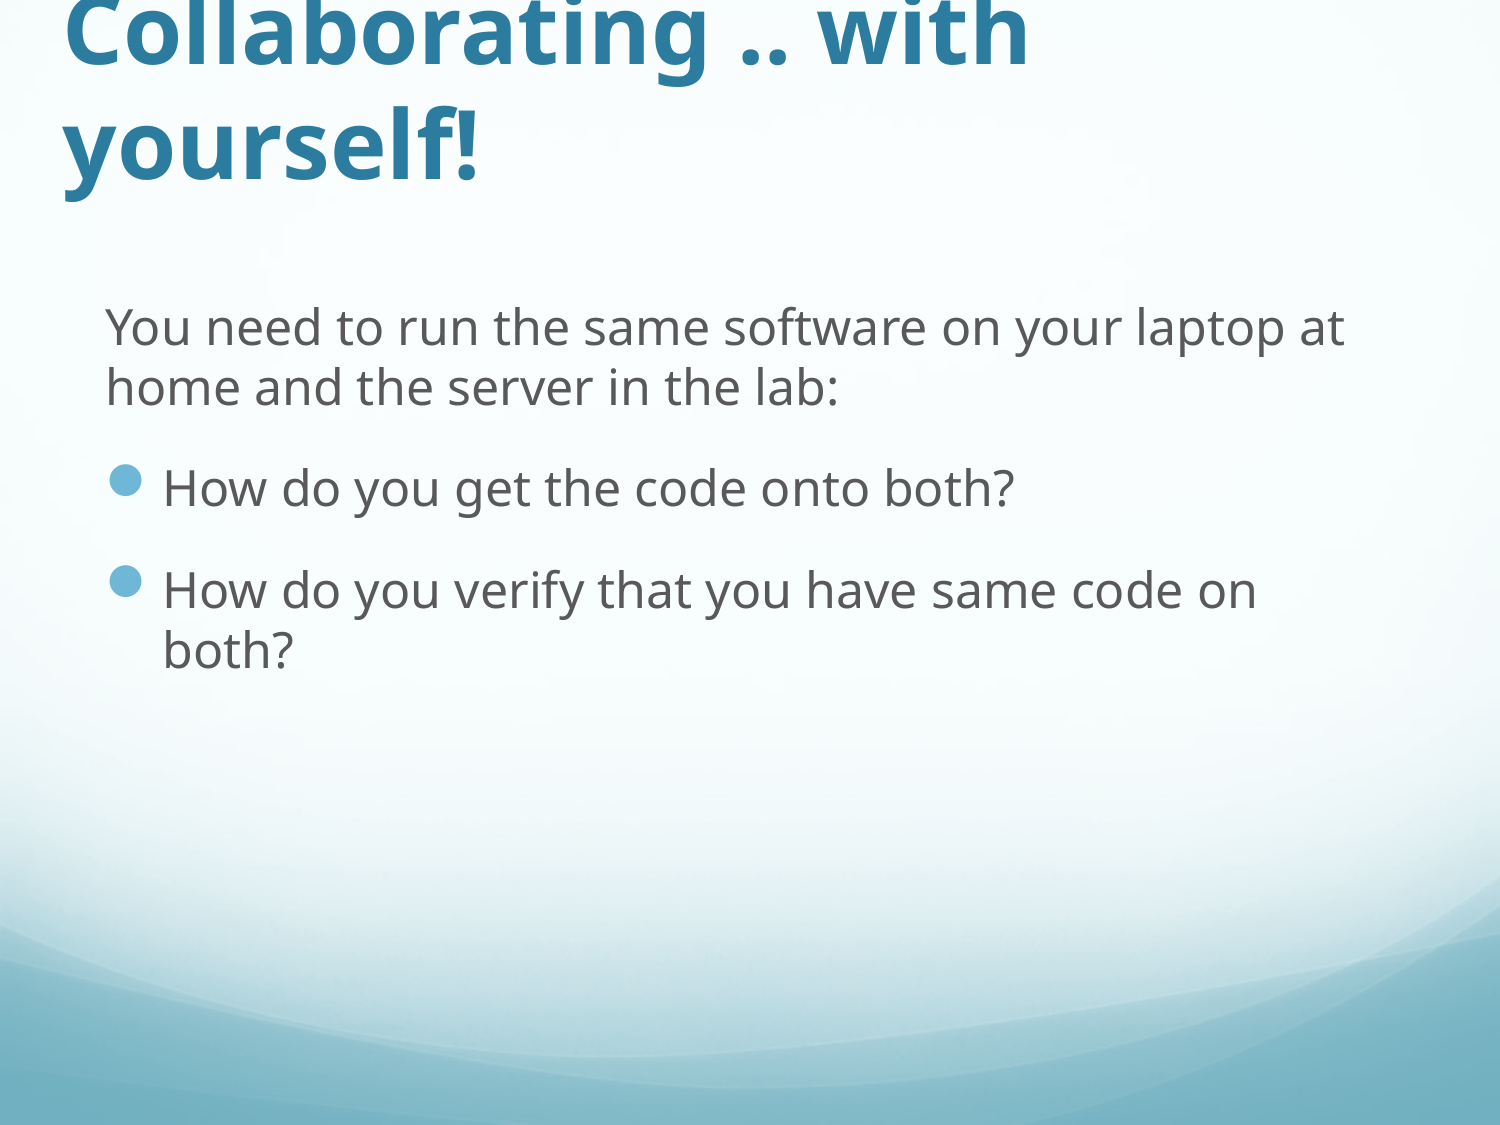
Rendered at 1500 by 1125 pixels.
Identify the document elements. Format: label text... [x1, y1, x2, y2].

title Collaborating .. with yourself! [47, 49, 1474, 206]
list You need to run the same software on your laptop at home and the server in the lab: How do you get the code onto both? How do you verify that you have same code on both? [90, 287, 1410, 1077]
